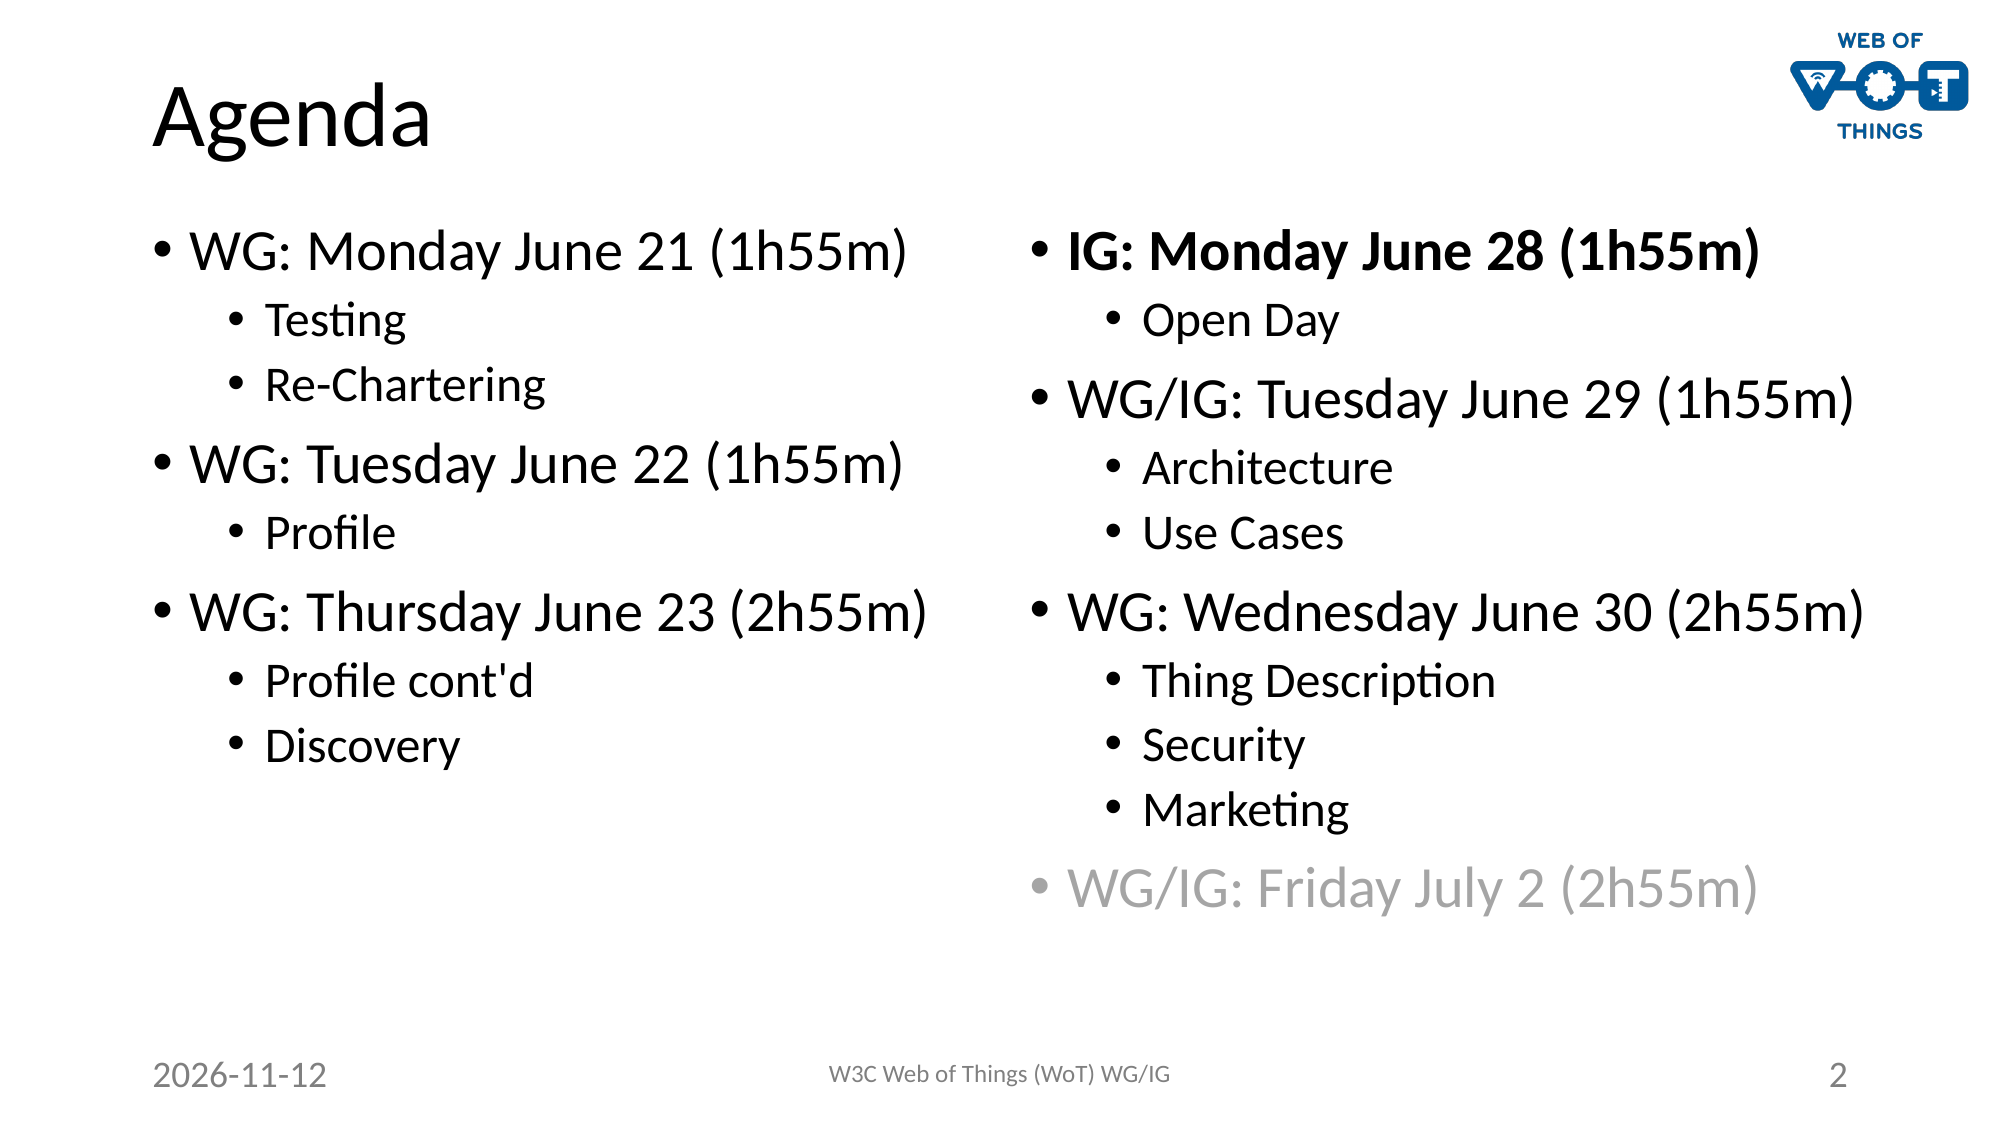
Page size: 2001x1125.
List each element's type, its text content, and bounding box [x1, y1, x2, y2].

list WG: Monday June 21 (1h55m) Testing Re-Chartering WG: Tuesday June 22 (1h55m) Profile WG: Thursday June 23 (2h55m) Profile cont'd Discovery [137, 212, 986, 1014]
title Agenda [137, 59, 1863, 278]
text_box IG: Monday June 28 (1h55m) Open Day WG/IG: Tuesday June 29 (1h55m) Architecture Use Cases WG: Wednesday June 30 (2h55m) Thing Description Security Marketing WG/IG: Friday July 2 (2h55m) [1014, 212, 1907, 1014]
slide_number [137, 1042, 588, 1103]
slide_number 2 [1412, 1042, 1863, 1103]
picture [1773, 22, 1985, 149]
footer W3C Web of Things (WoT) WG/IG [662, 1042, 1338, 1103]
